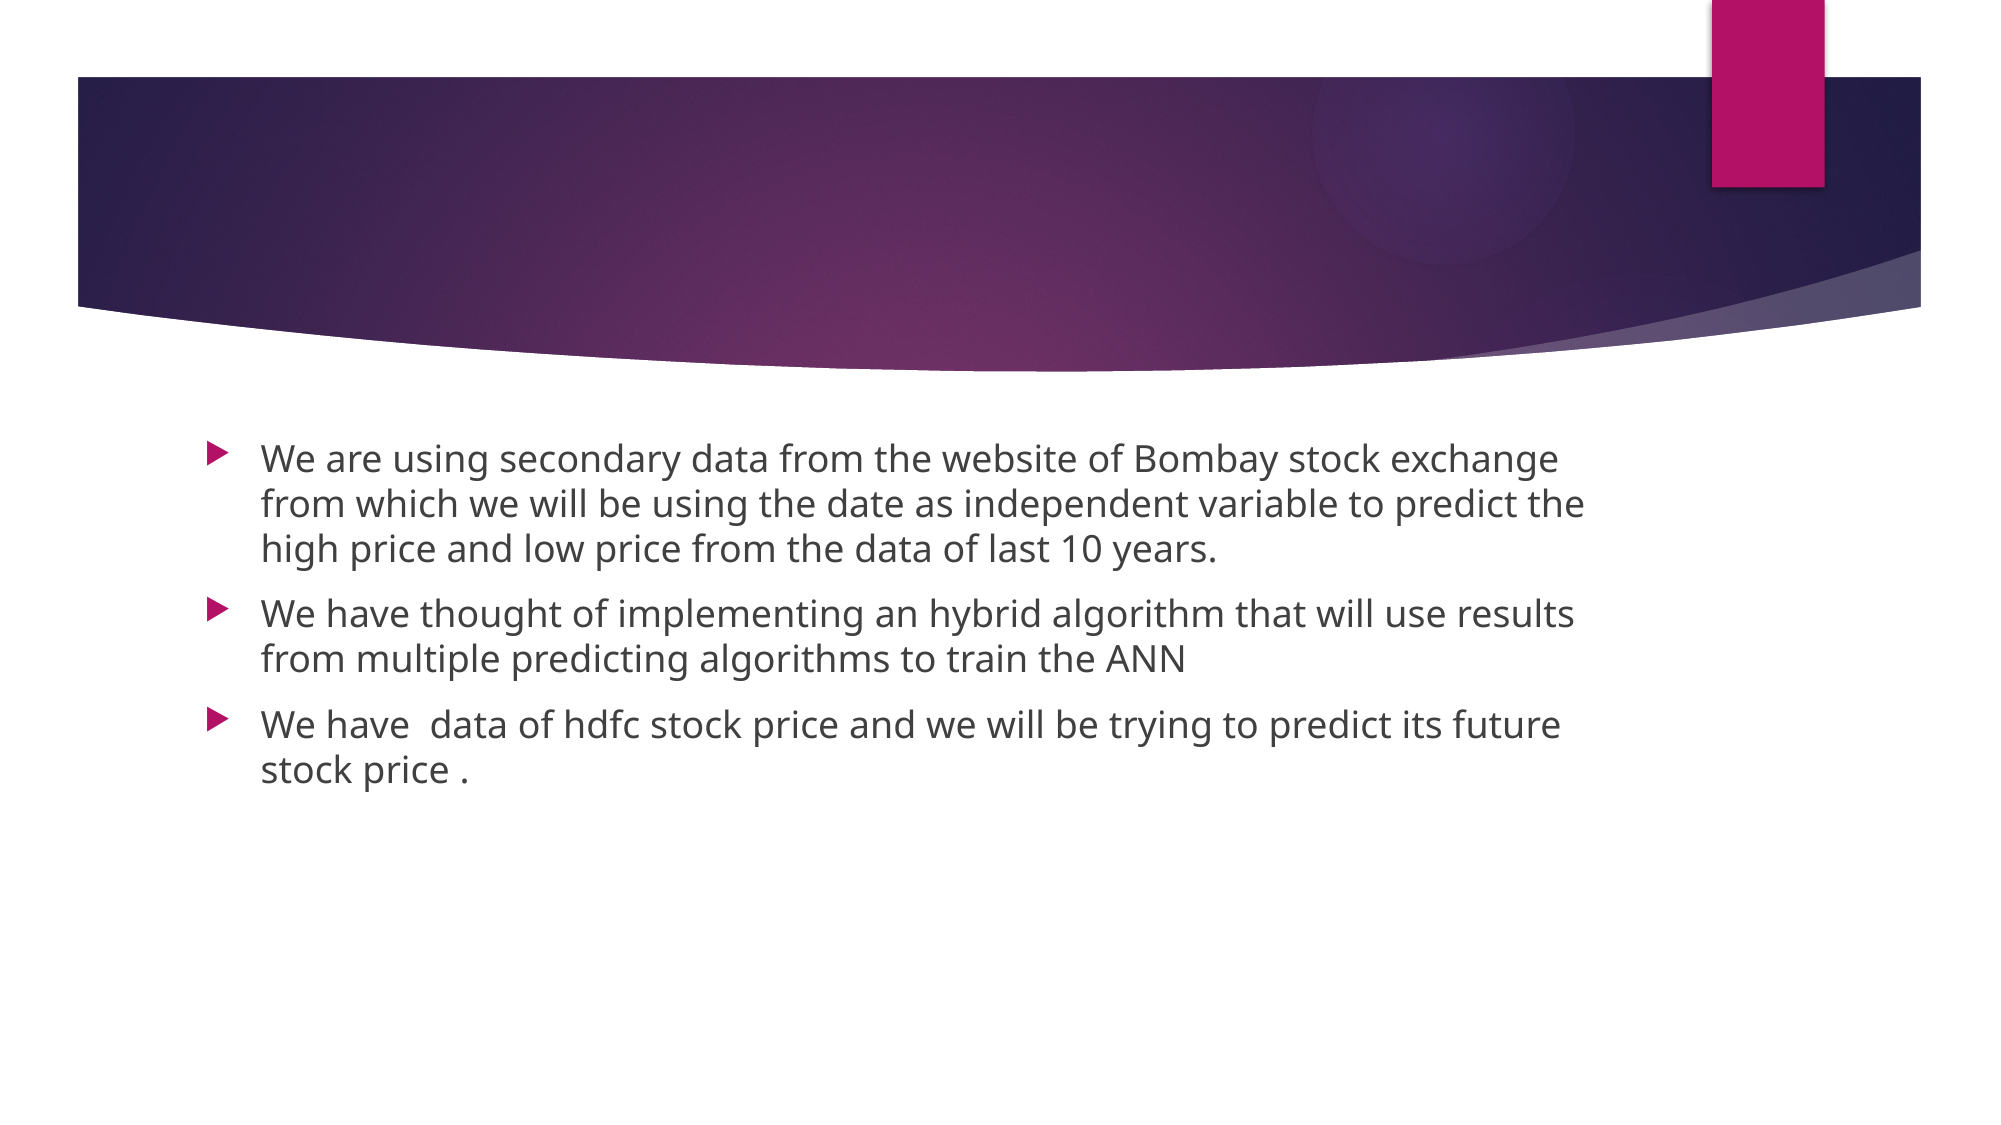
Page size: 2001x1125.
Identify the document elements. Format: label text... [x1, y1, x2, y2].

list We are using secondary data from the website of Bombay stock exchange from which we will be using the date as independent variable to predict the high price and low price from the data of last 10 years. We have thought of implementing an hybrid algorithm that will use results from multiple predicting algorithms to train the ANN We have data of hdfc stock price and we will be trying to predict its future stock price . [189, 427, 1638, 988]
